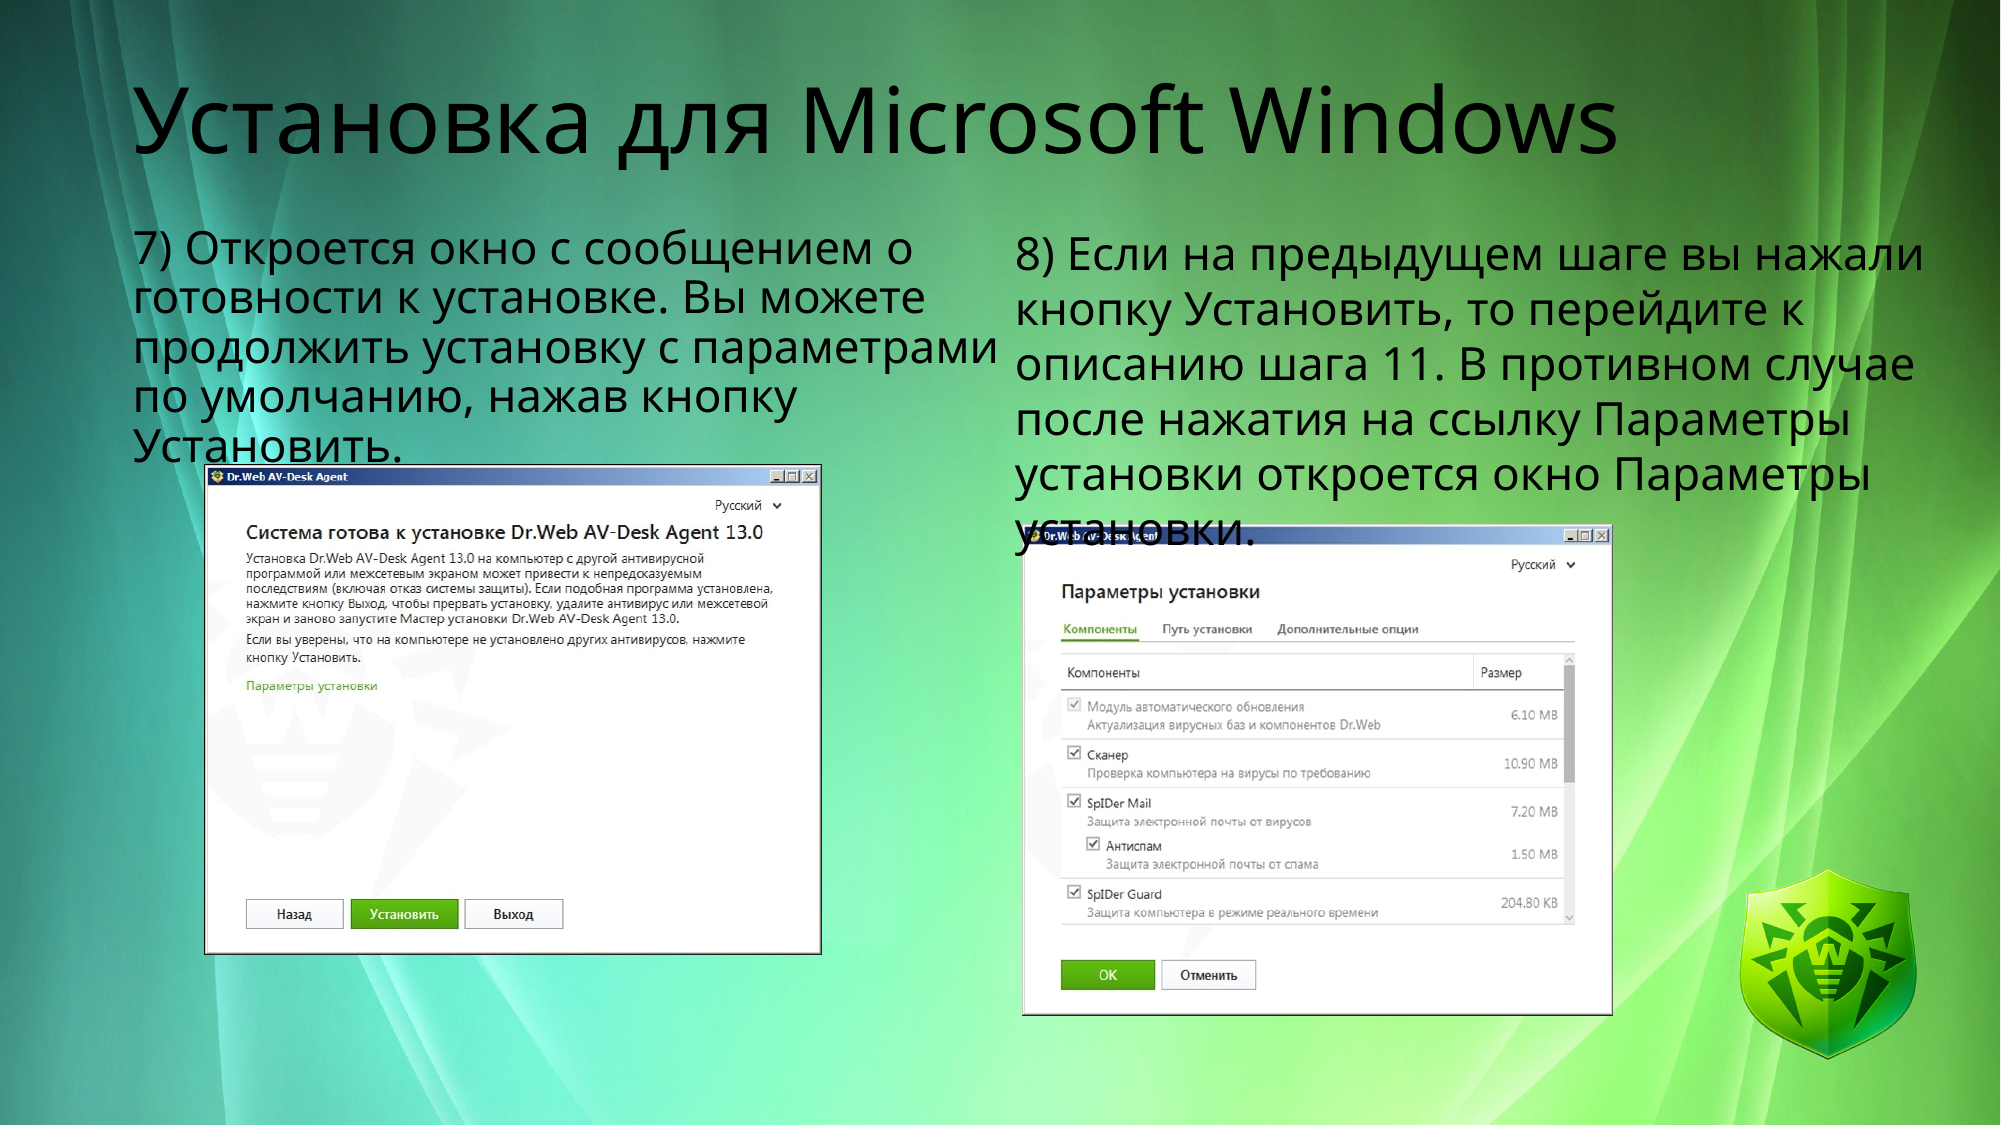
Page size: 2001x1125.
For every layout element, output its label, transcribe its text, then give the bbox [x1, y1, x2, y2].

picture [0, 0, 2001, 1125]
list 7) Откроется окно с сообщением о готовности к установке. Вы можете продолжить установку с параметрами по умолчанию, нажав кнопку Установить. [117, 217, 999, 481]
text_box 8) Если на предыдущем шаге вы нажали кнопку Установить, то перейдите к описанию шага 11. В противном случае после нажатия на ссылку Параметры установки откроется окно Параметры установки. [999, 217, 1980, 608]
title Установка для Microsoft Windows [117, 15, 1843, 217]
